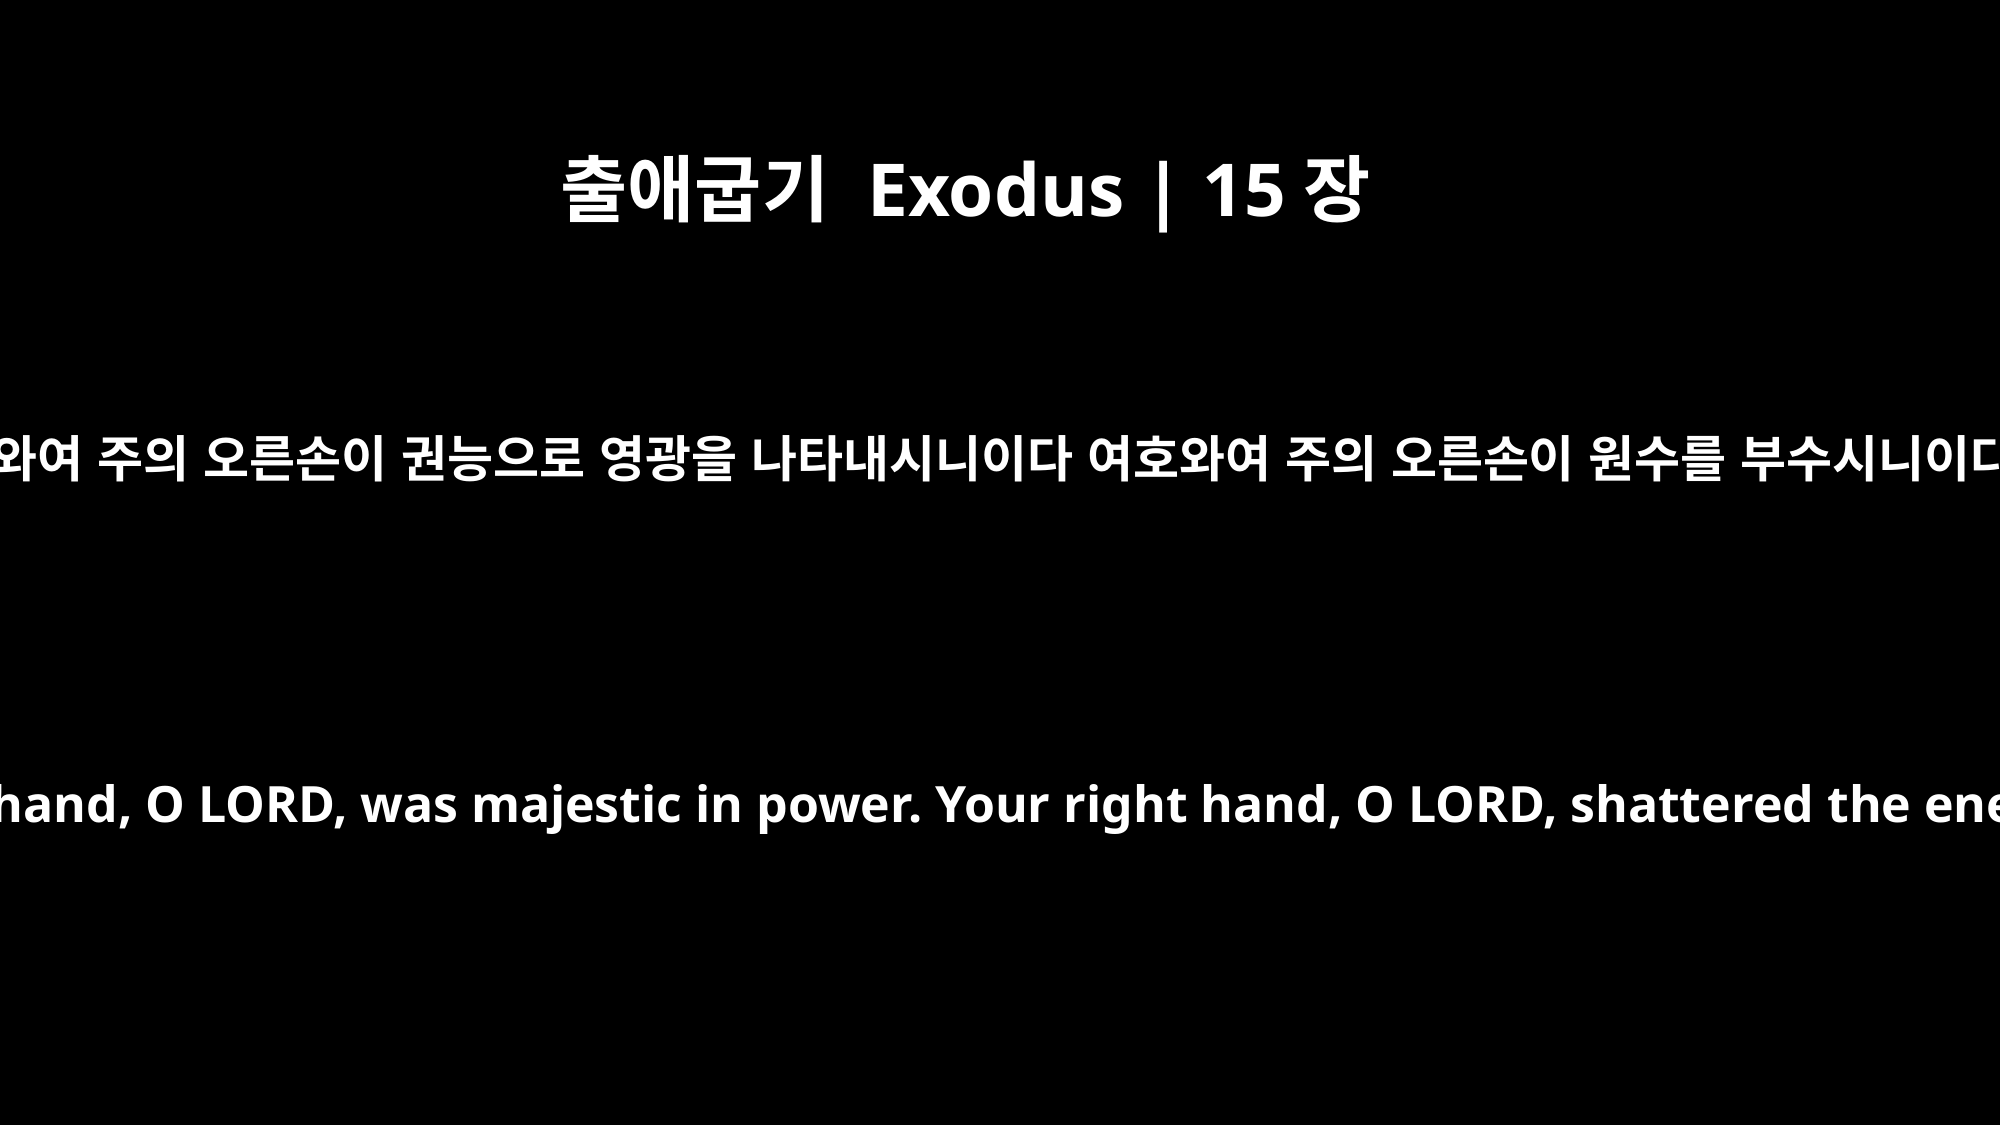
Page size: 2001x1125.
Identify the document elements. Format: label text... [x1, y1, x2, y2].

text_box "Your right hand, O LORD, was majestic in power. Your right hand, O LORD, shattered the enemy. [0, 764, 2000, 840]
text_box 출애굽기 Exodus | 15장 [545, 136, 1387, 239]
text_box 6 여호와여 주의 오른손이 권능으로 영광을 나타내시니이다 여호와여 주의 오른손이 원수를 부수시니이다 [0, 359, 2000, 495]
